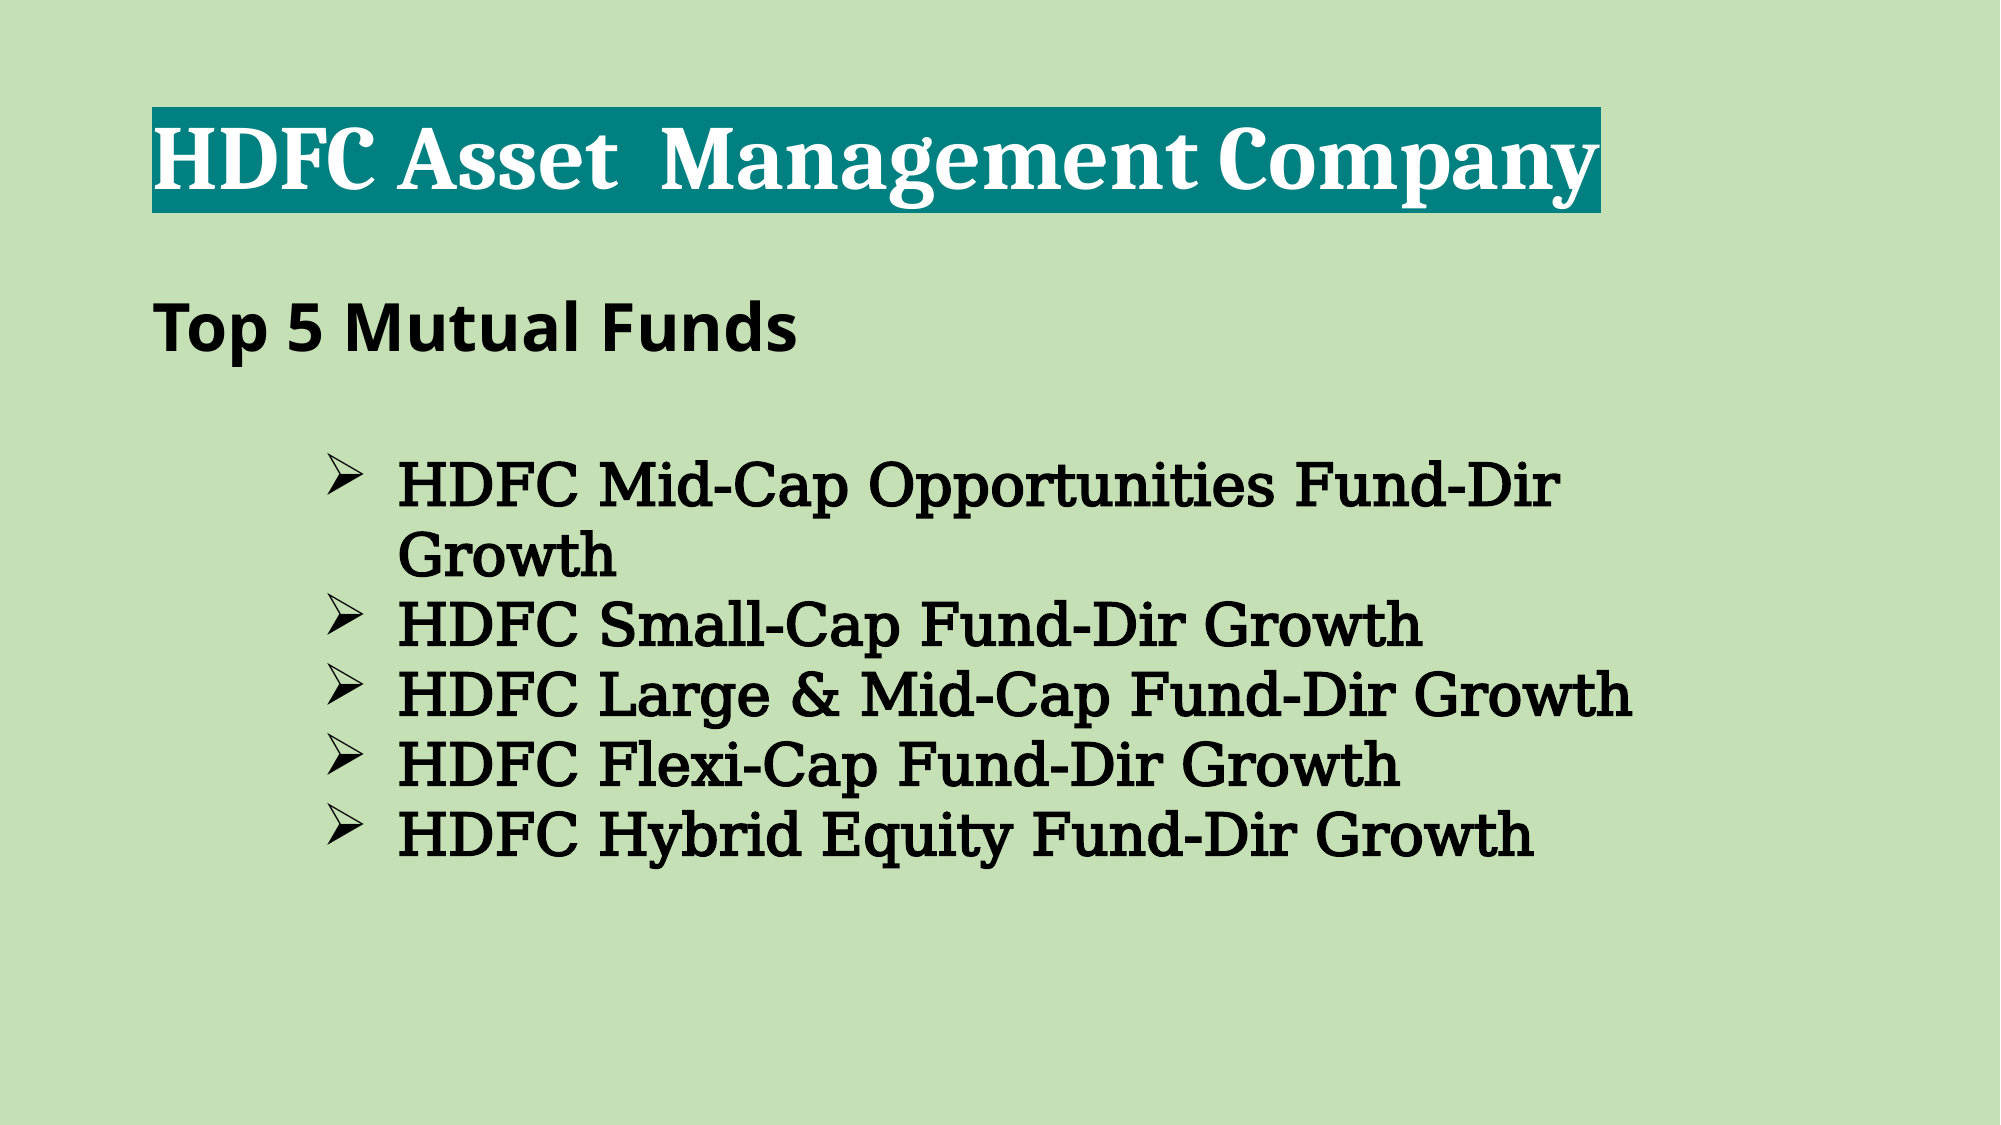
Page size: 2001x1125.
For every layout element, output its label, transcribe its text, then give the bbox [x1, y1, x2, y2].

text_box Top 5 Mutual Funds [137, 277, 1138, 372]
title HDFC Asset Management Company [137, 51, 1863, 269]
text_box HDFC Mid-Cap Opportunities Fund-Dir Growth HDFC Small-Cap Fund-Dir Growth HDFC Large & Mid-Cap Fund-Dir Growth HDFC Flexi-Cap Fund-Dir Growth HDFC Hybrid Equity Fund-Dir Growth [307, 439, 1693, 875]
